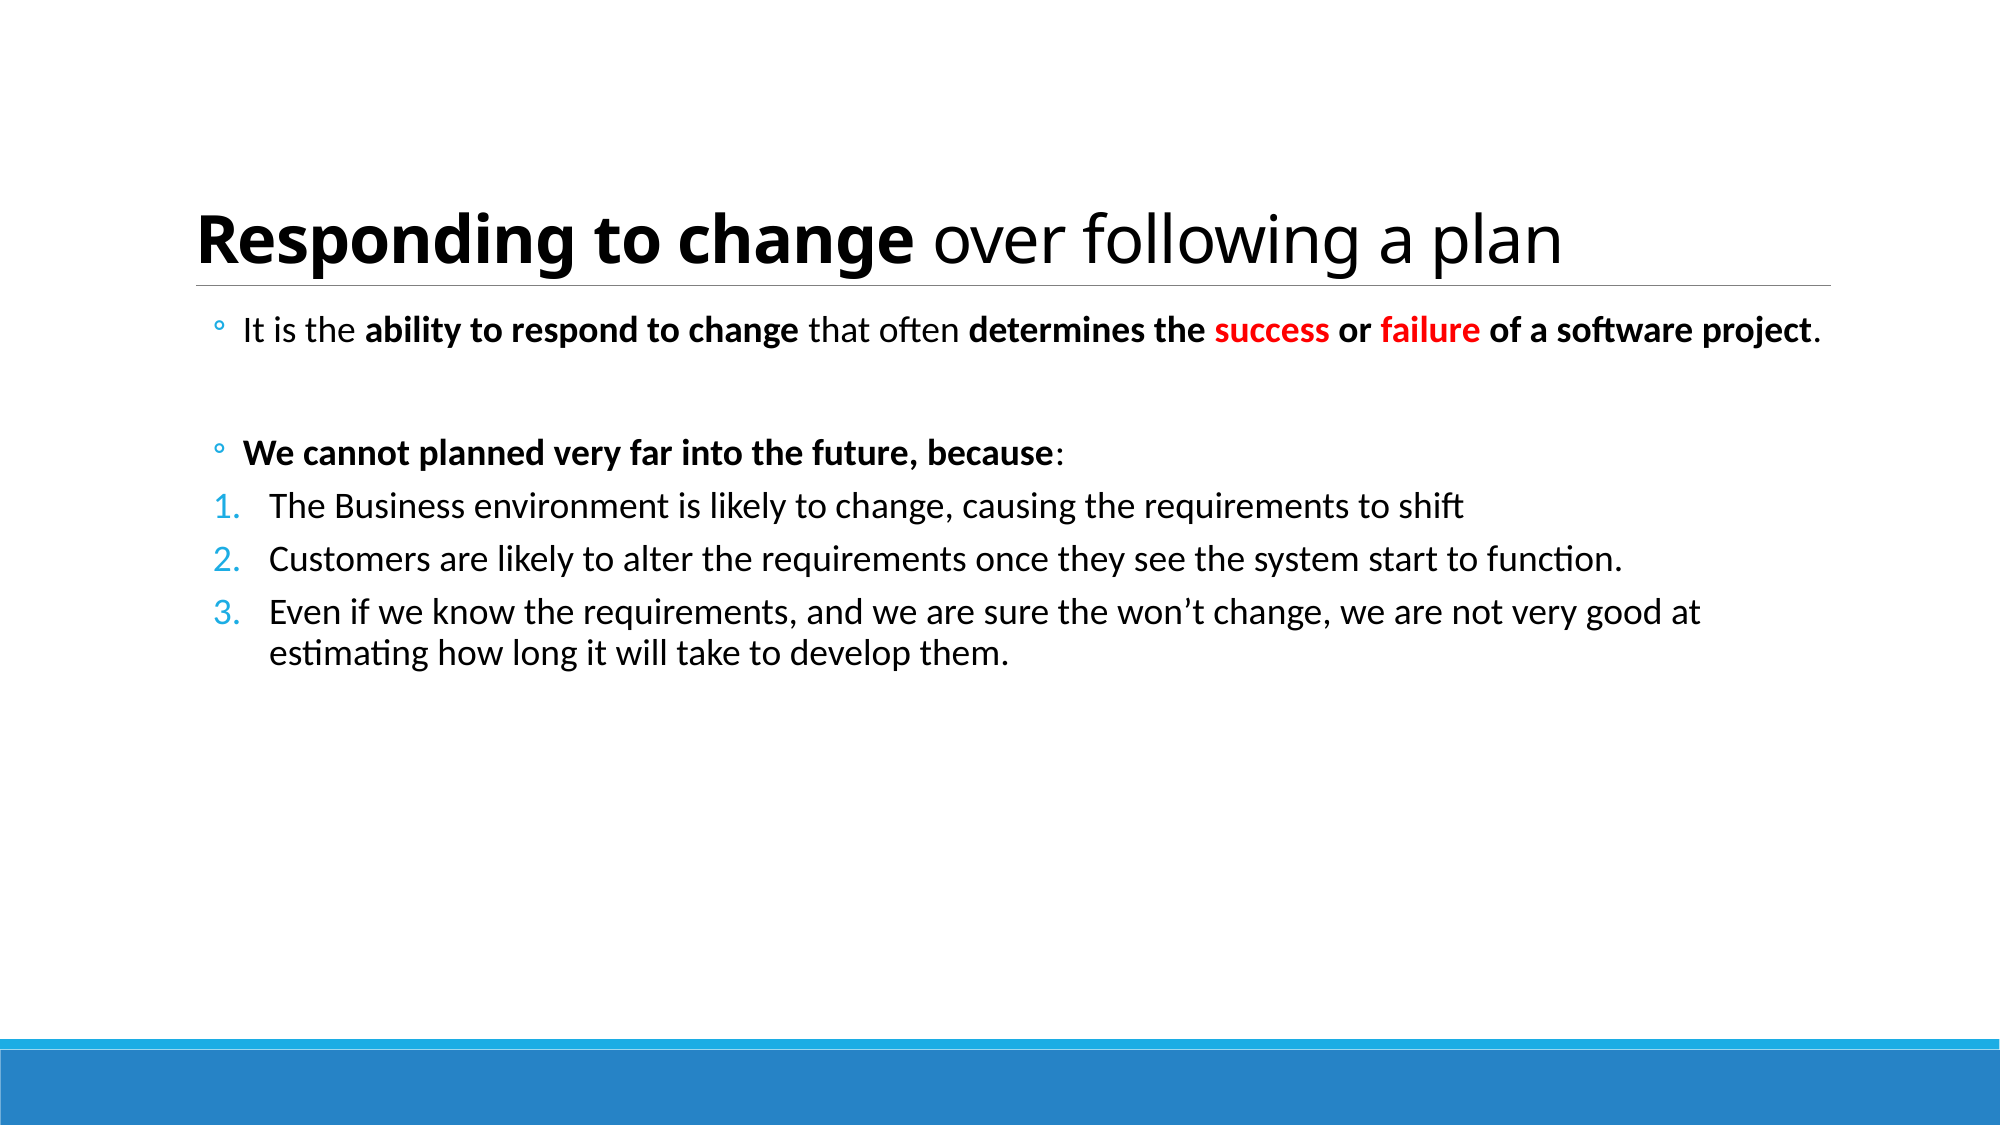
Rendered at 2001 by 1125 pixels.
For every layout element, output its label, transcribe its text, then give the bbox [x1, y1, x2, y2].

list It is the ability to respond to change that often determines the success or failure of a software project. We cannot planned very far into the future, because: The Business environment is likely to change, causing the requirements to shift Customers are likely to alter the requirements once they see the system start to function. Even if we know the requirements, and we are sure the won’t change, we are not very good at estimating how long it will take to develop them. [180, 302, 1830, 963]
title Responding to change over following a plan [180, 47, 1830, 285]
